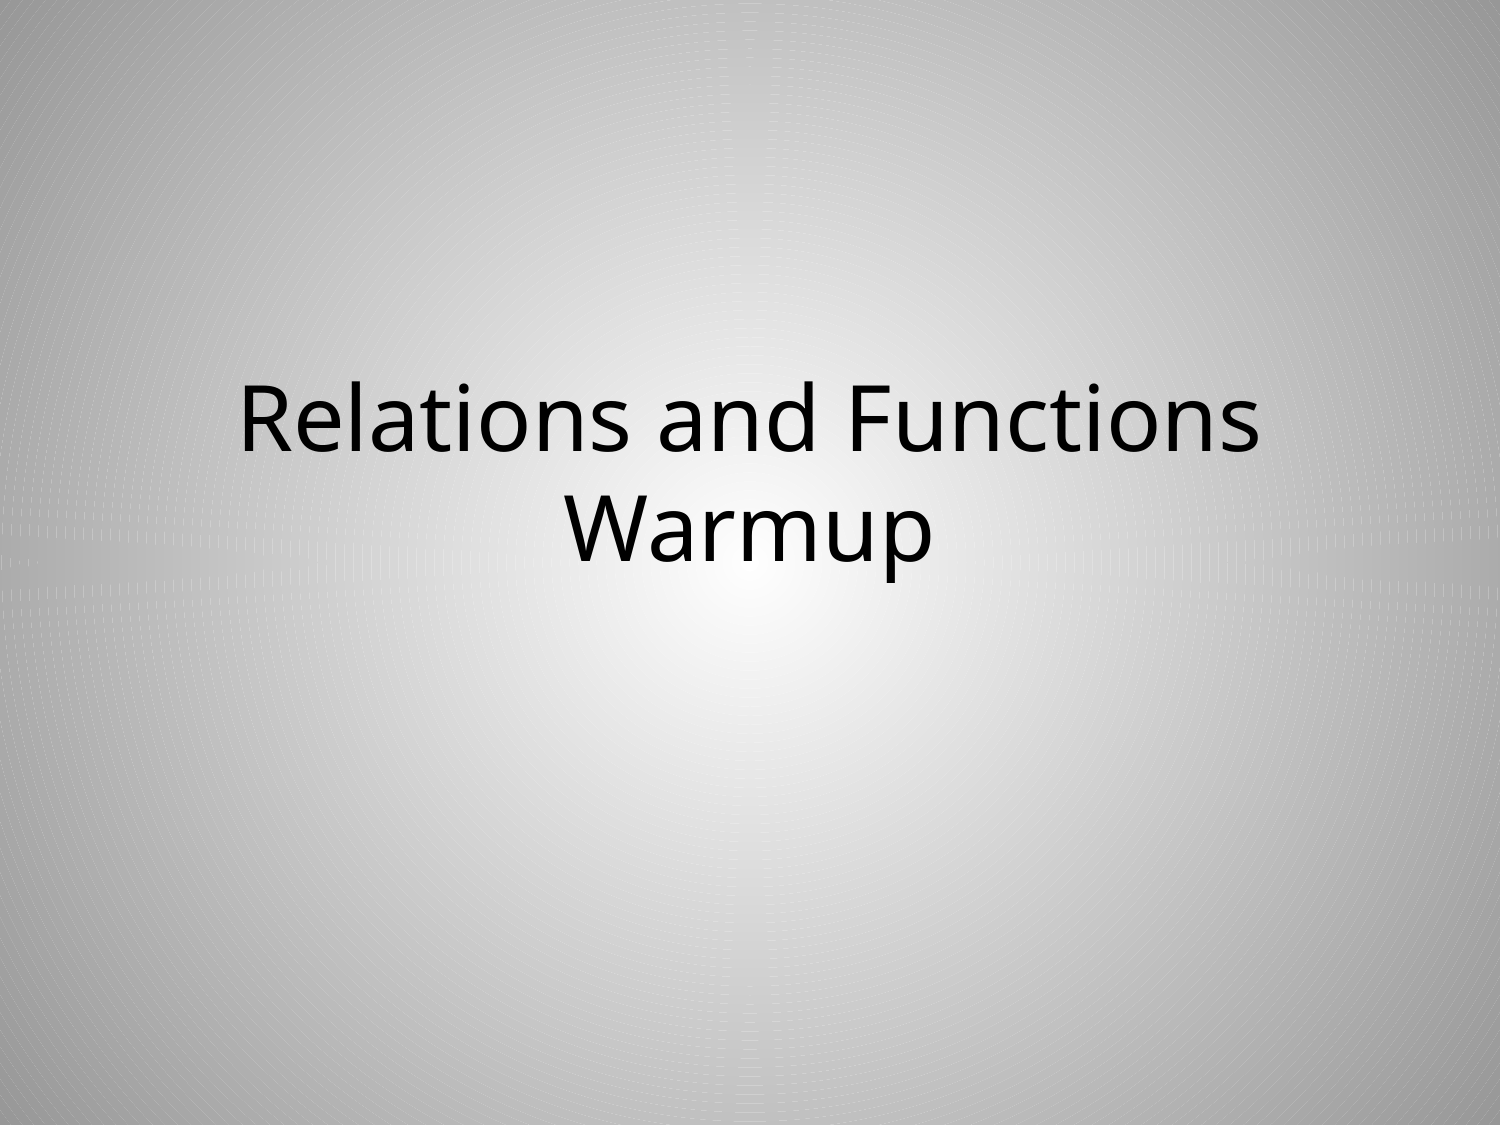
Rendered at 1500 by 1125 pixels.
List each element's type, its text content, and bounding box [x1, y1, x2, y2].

title Relations and Functions Warmup [112, 349, 1388, 591]
